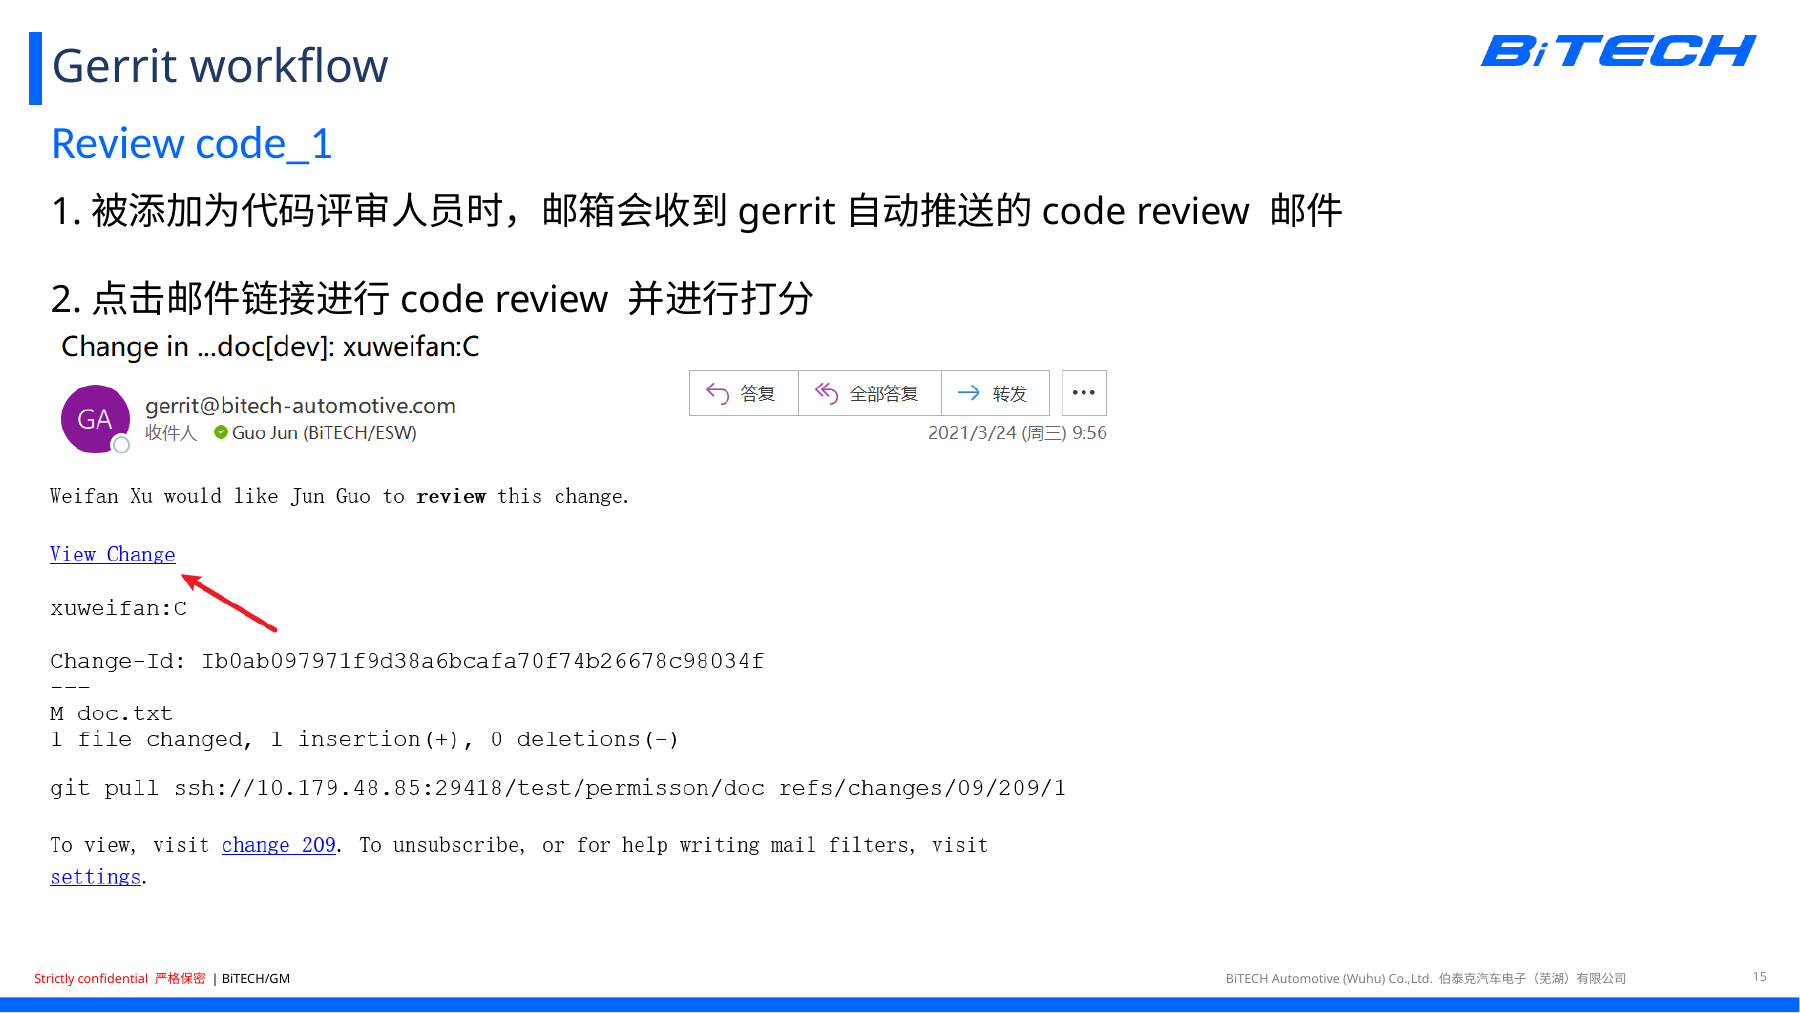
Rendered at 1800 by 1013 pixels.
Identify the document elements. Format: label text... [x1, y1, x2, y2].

list Review code_1 [35, 104, 1764, 177]
slide_number 15 [1698, 967, 1783, 989]
picture [1480, 35, 1757, 66]
text_box 2.点击邮件链接进行code review 并进行打分 [35, 267, 1661, 372]
picture [35, 323, 1125, 970]
text_box 1.被添加为代码评审人员时，邮箱会收到gerrit自动推送的code review 邮件 [35, 179, 1537, 240]
title Gerrit workflow [36, 31, 1476, 103]
